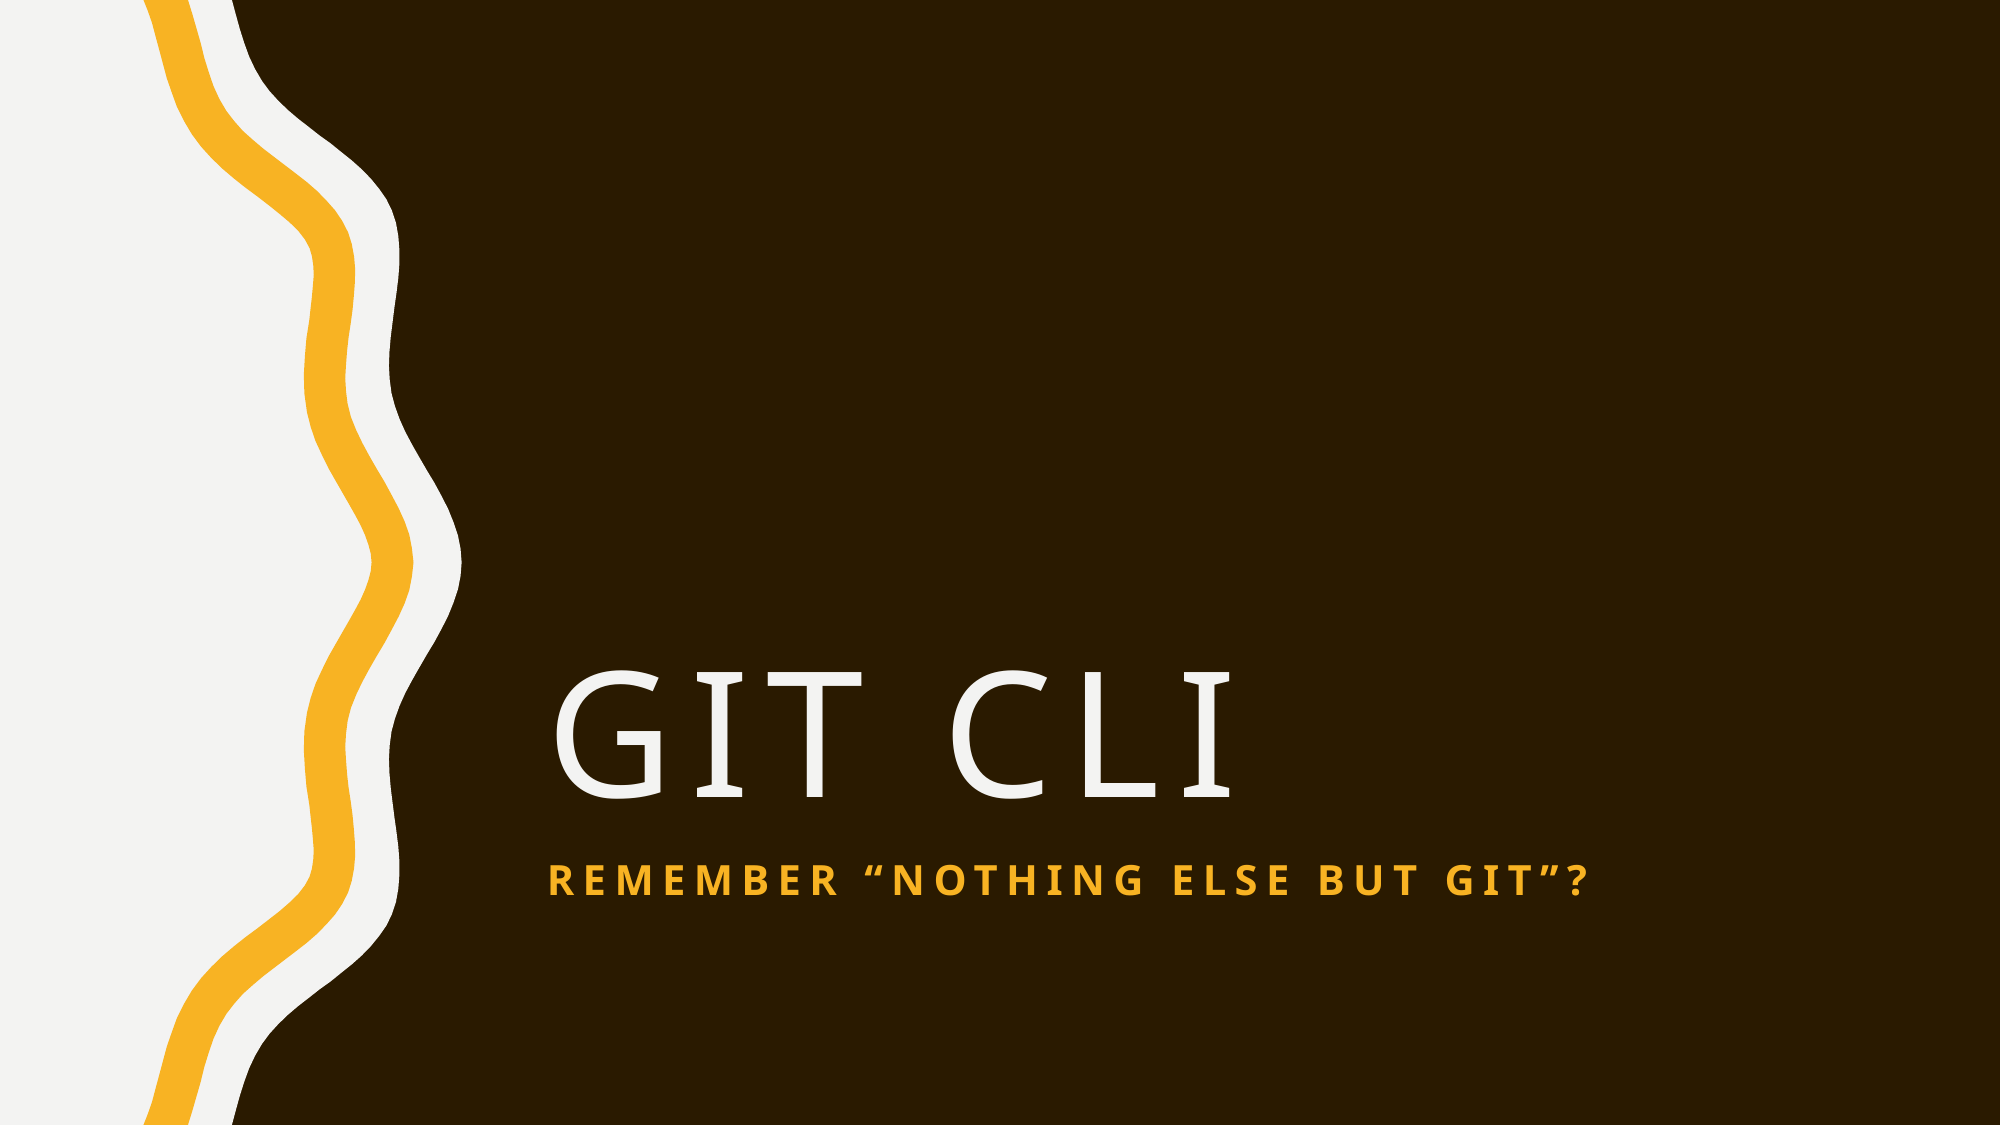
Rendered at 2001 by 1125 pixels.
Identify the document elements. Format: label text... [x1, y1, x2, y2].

list Remember “nothing else but git”? [531, 846, 1684, 1003]
title Git cli [531, 176, 1875, 843]
